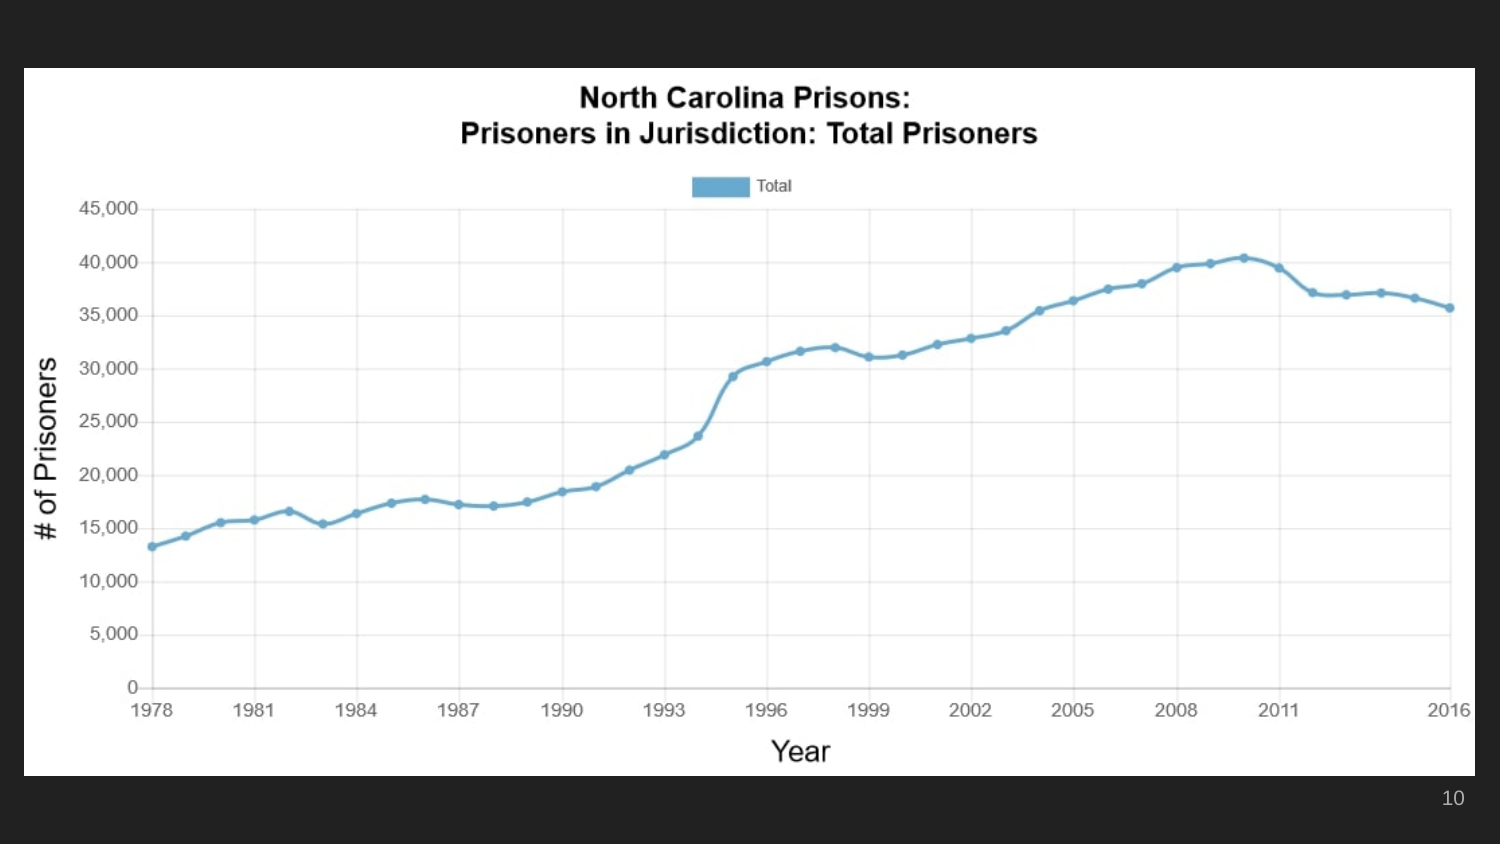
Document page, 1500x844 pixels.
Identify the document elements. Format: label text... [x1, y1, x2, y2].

picture [24, 68, 1476, 776]
slide_number ‹#› [1389, 764, 1480, 830]
